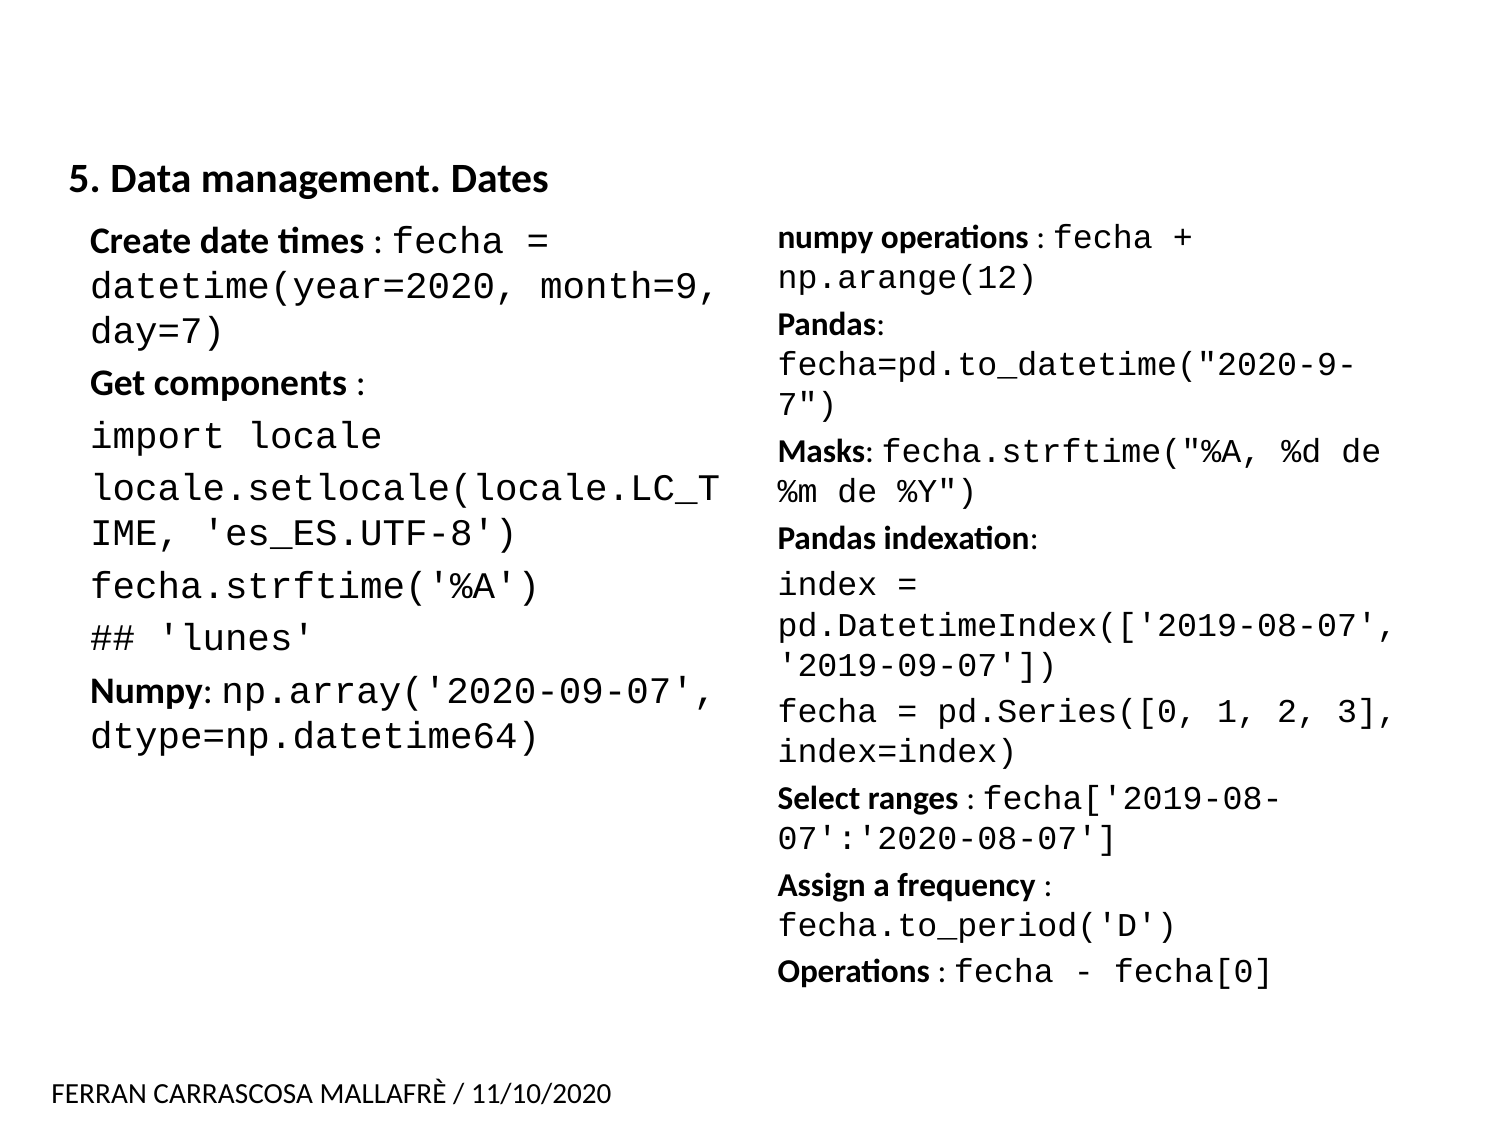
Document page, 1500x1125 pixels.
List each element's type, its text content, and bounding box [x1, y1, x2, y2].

list numpy operations : fecha + np.arange(12) Pandas: fecha=pd.to_datetime("2020-9-7") Masks: fecha.strftime("%A, %d de %m de %Y") Pandas indexation: index = pd.DatetimeIndex(['2019-08-07', '2019-09-07']) fecha = pd.Series([0, 1, 2, 3], index=index) Select ranges : fecha['2019-08-07':'2020-08-07'] Assign a frequency : fecha.to_period('D') Operations : fecha - fecha[0] [762, 208, 1425, 1005]
list Create date times : fecha = datetime(year=2020, month=9, day=7) Get components : import locale locale.setlocale(locale.LC_TIME, 'es_ES.UTF-8') fecha.strftime('%A') ## 'lunes' Numpy: np.array('2020-09-07', dtype=np.datetime64) [75, 208, 738, 1005]
title 5. Data management. Dates [53, 143, 1447, 210]
